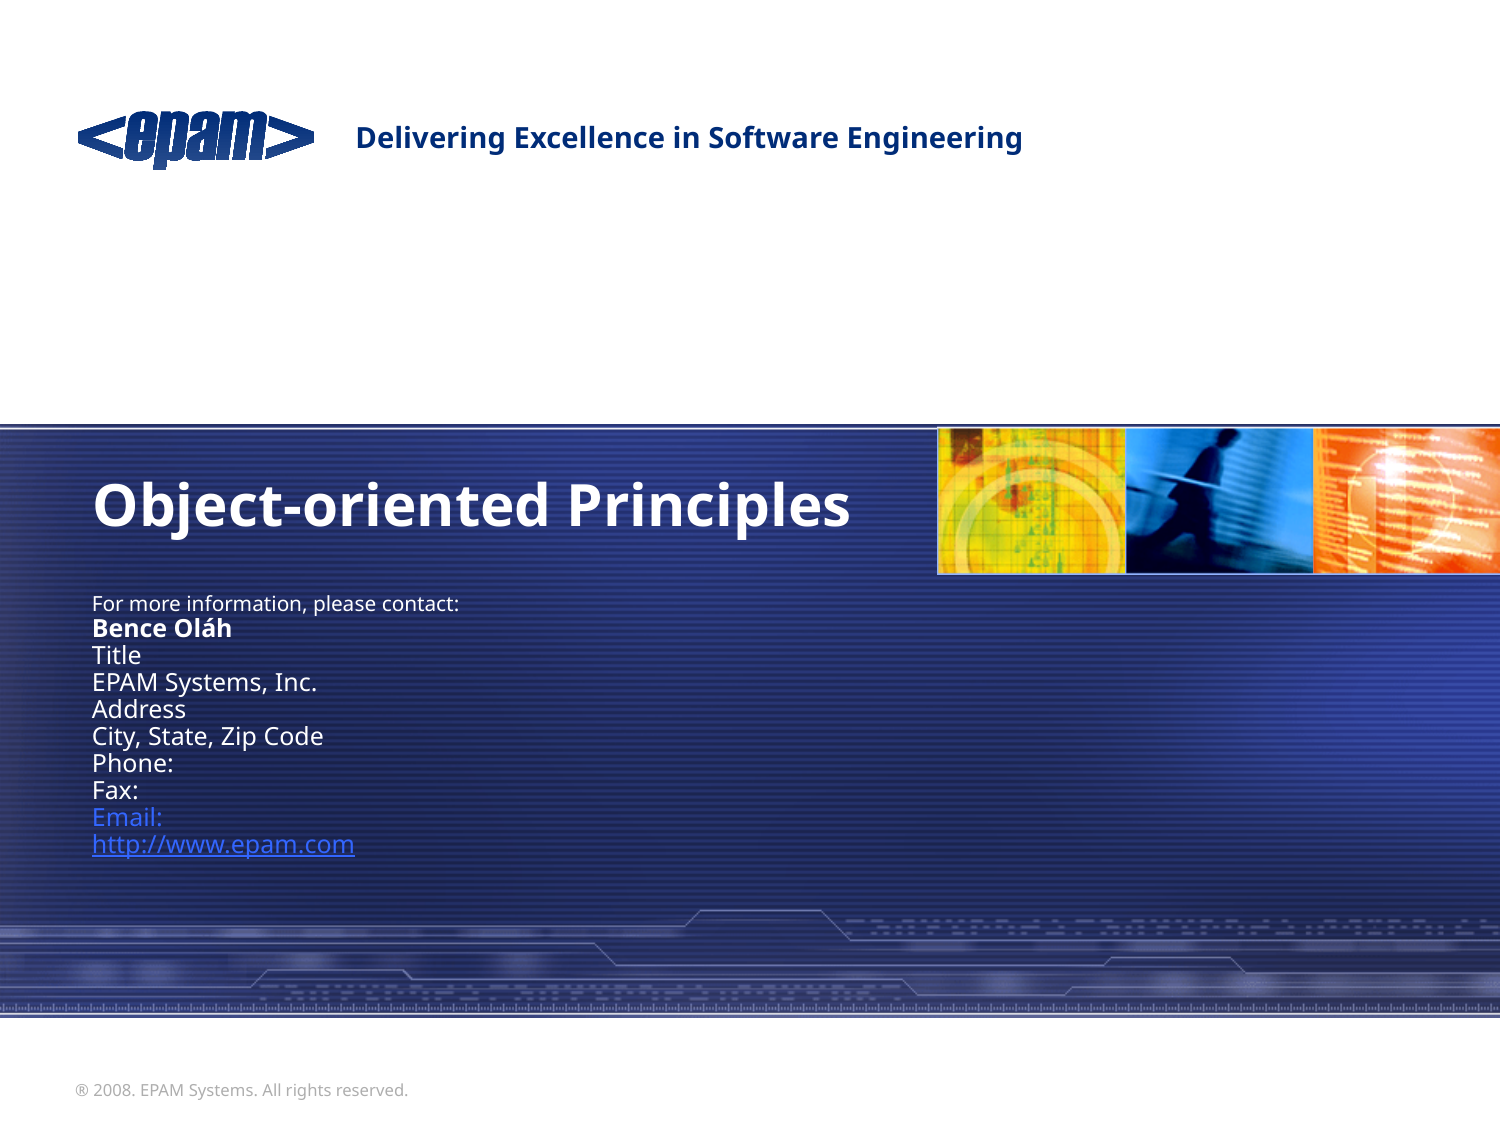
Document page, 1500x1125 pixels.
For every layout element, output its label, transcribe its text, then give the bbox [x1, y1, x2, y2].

title Object-oriented Principles [77, 444, 928, 563]
subtitle For more information, please contact: Bence Oláh Title EPAM Systems, Inc. Address City, State, Zip Code Phone: Fax: Email: http://www.epam.com [76, 585, 513, 929]
picture [0, 424, 1500, 1018]
